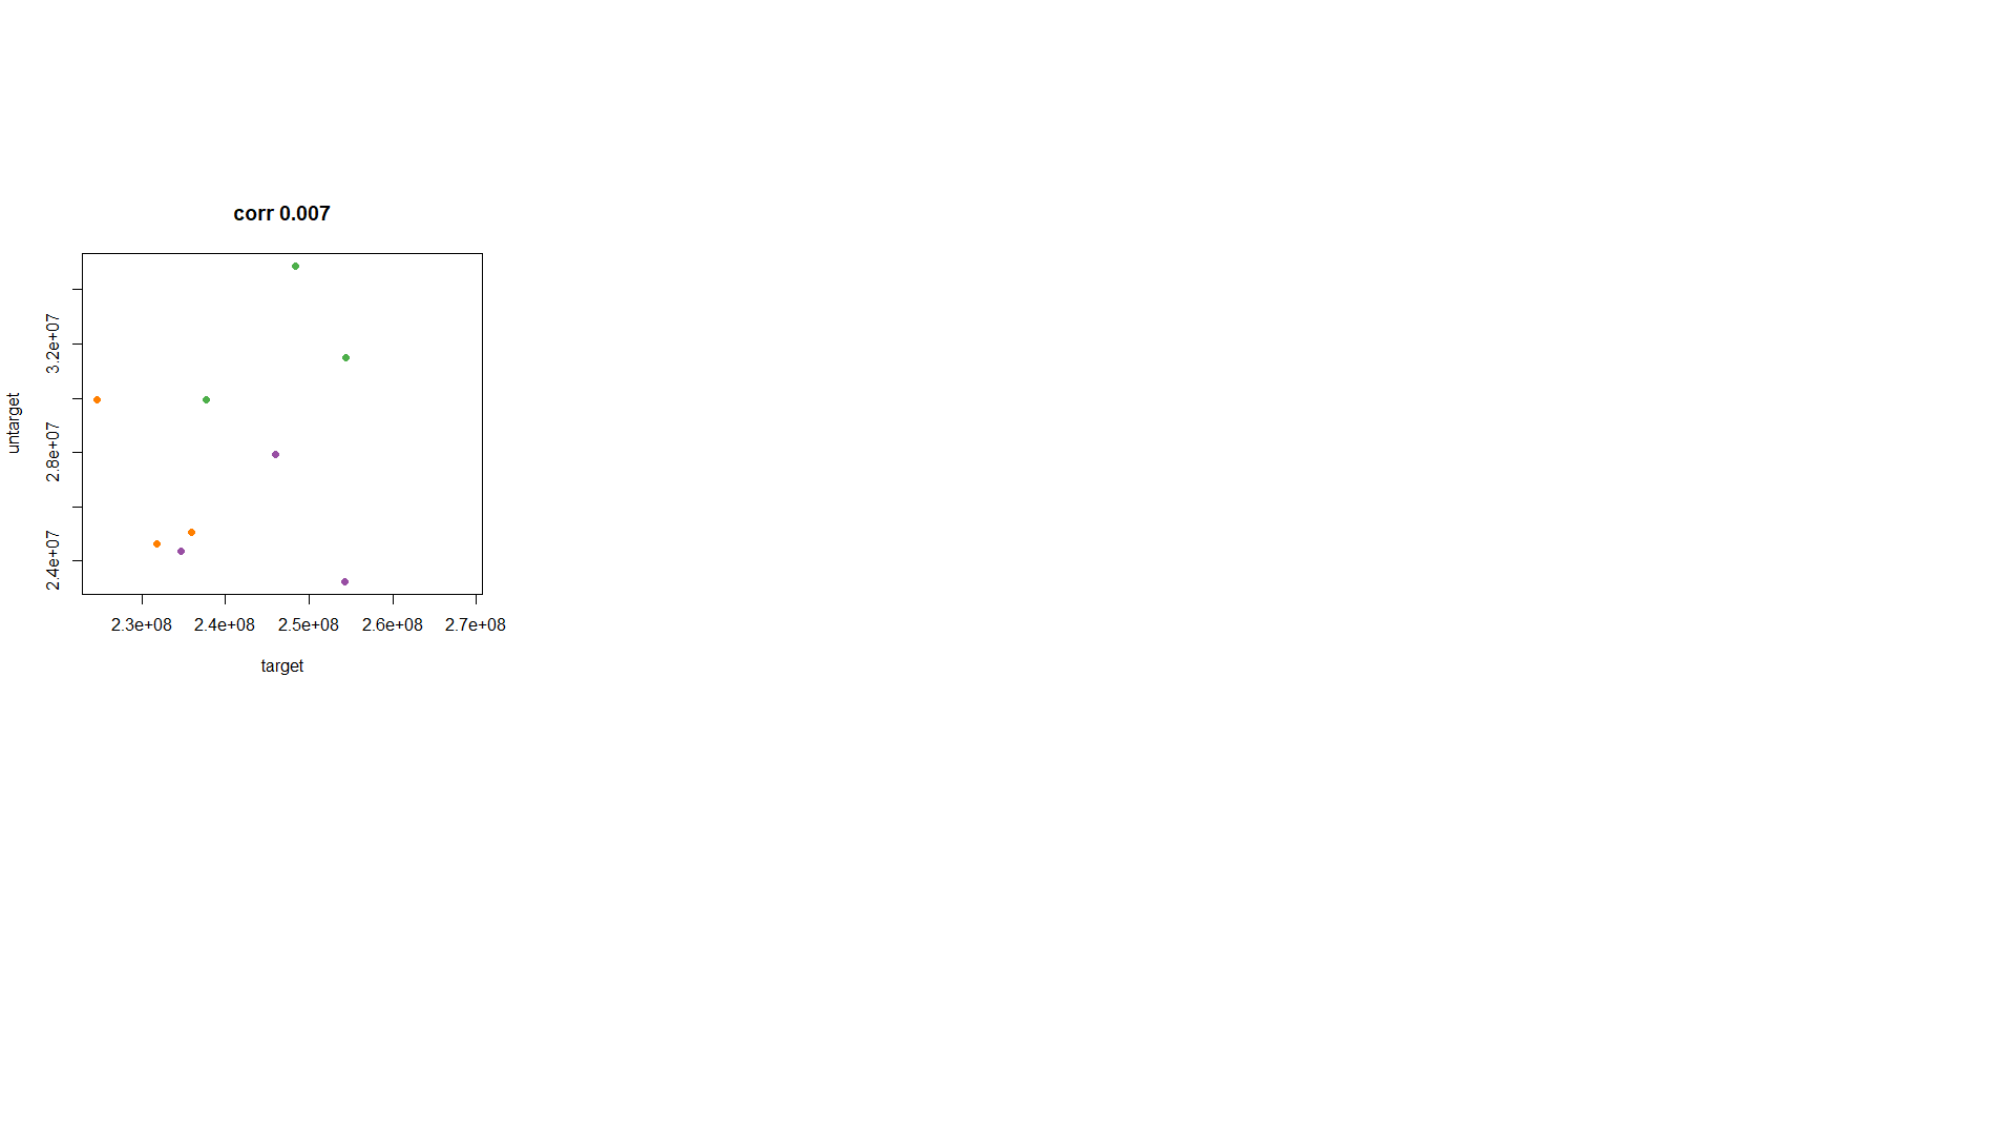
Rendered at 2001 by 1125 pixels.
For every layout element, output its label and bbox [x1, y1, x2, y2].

picture [0, 171, 1050, 697]
